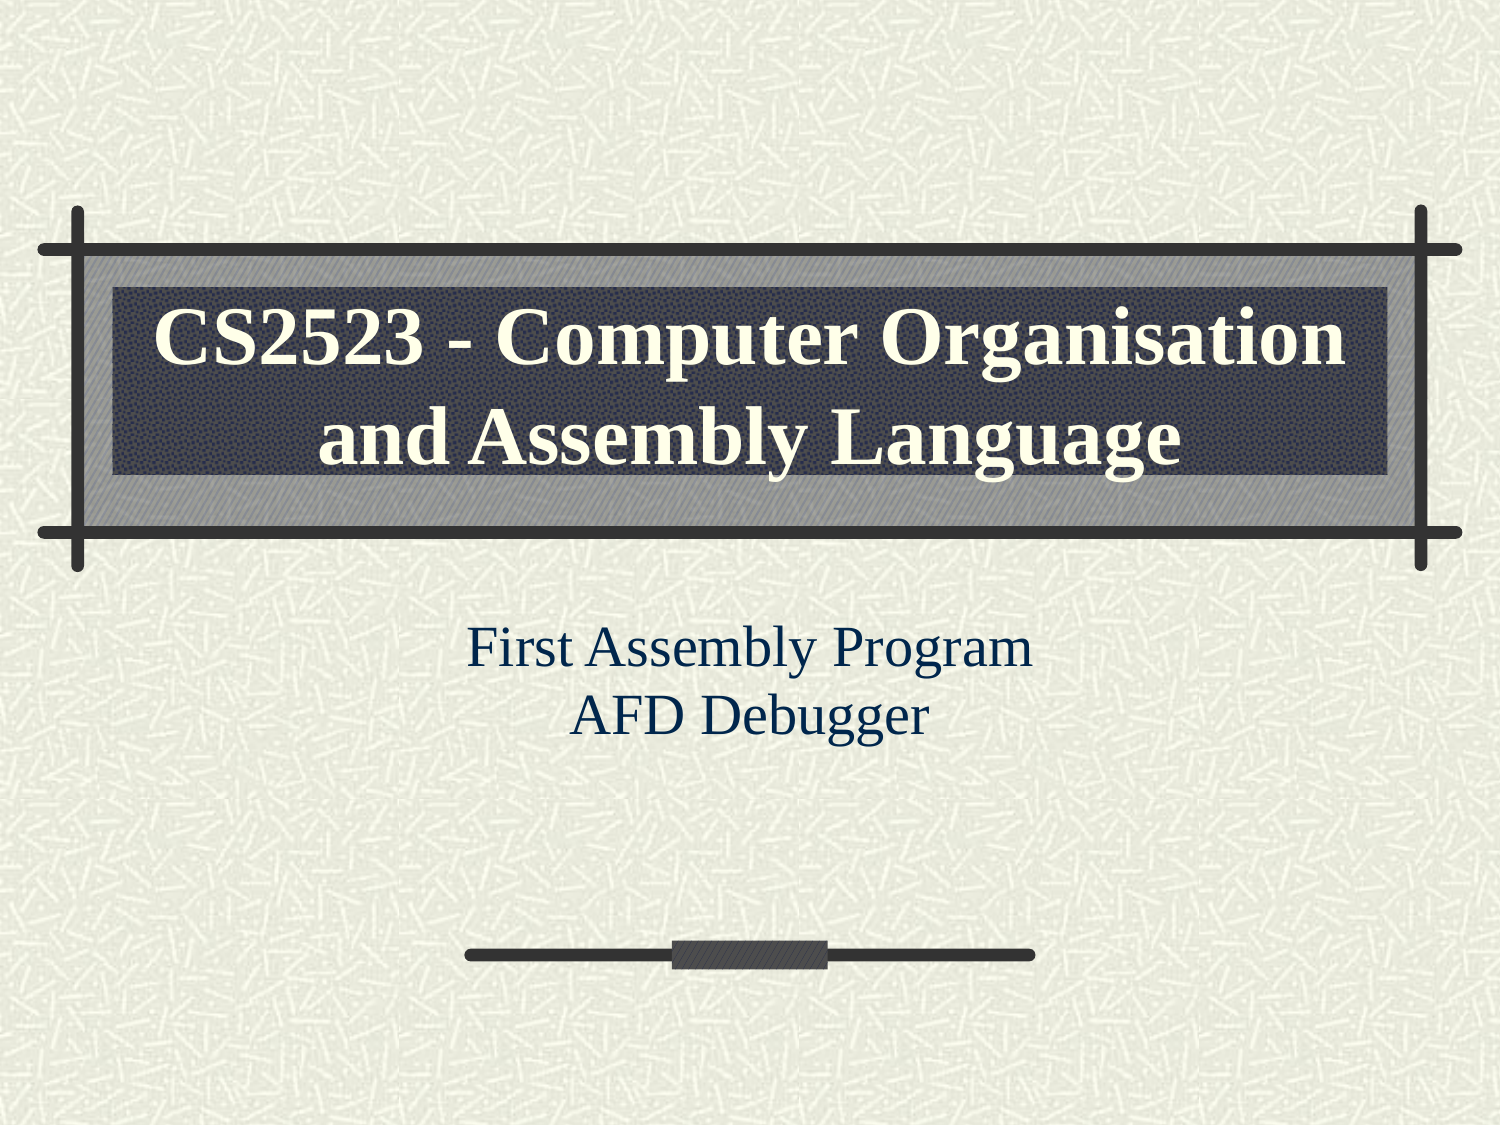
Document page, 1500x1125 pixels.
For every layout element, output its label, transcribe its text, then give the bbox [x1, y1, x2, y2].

subtitle First Assembly Program AFD Debugger [225, 614, 1275, 903]
title CS2523 - Computer Organisation and Assembly Language [112, 287, 1388, 475]
picture [0, 0, 1500, 1125]
